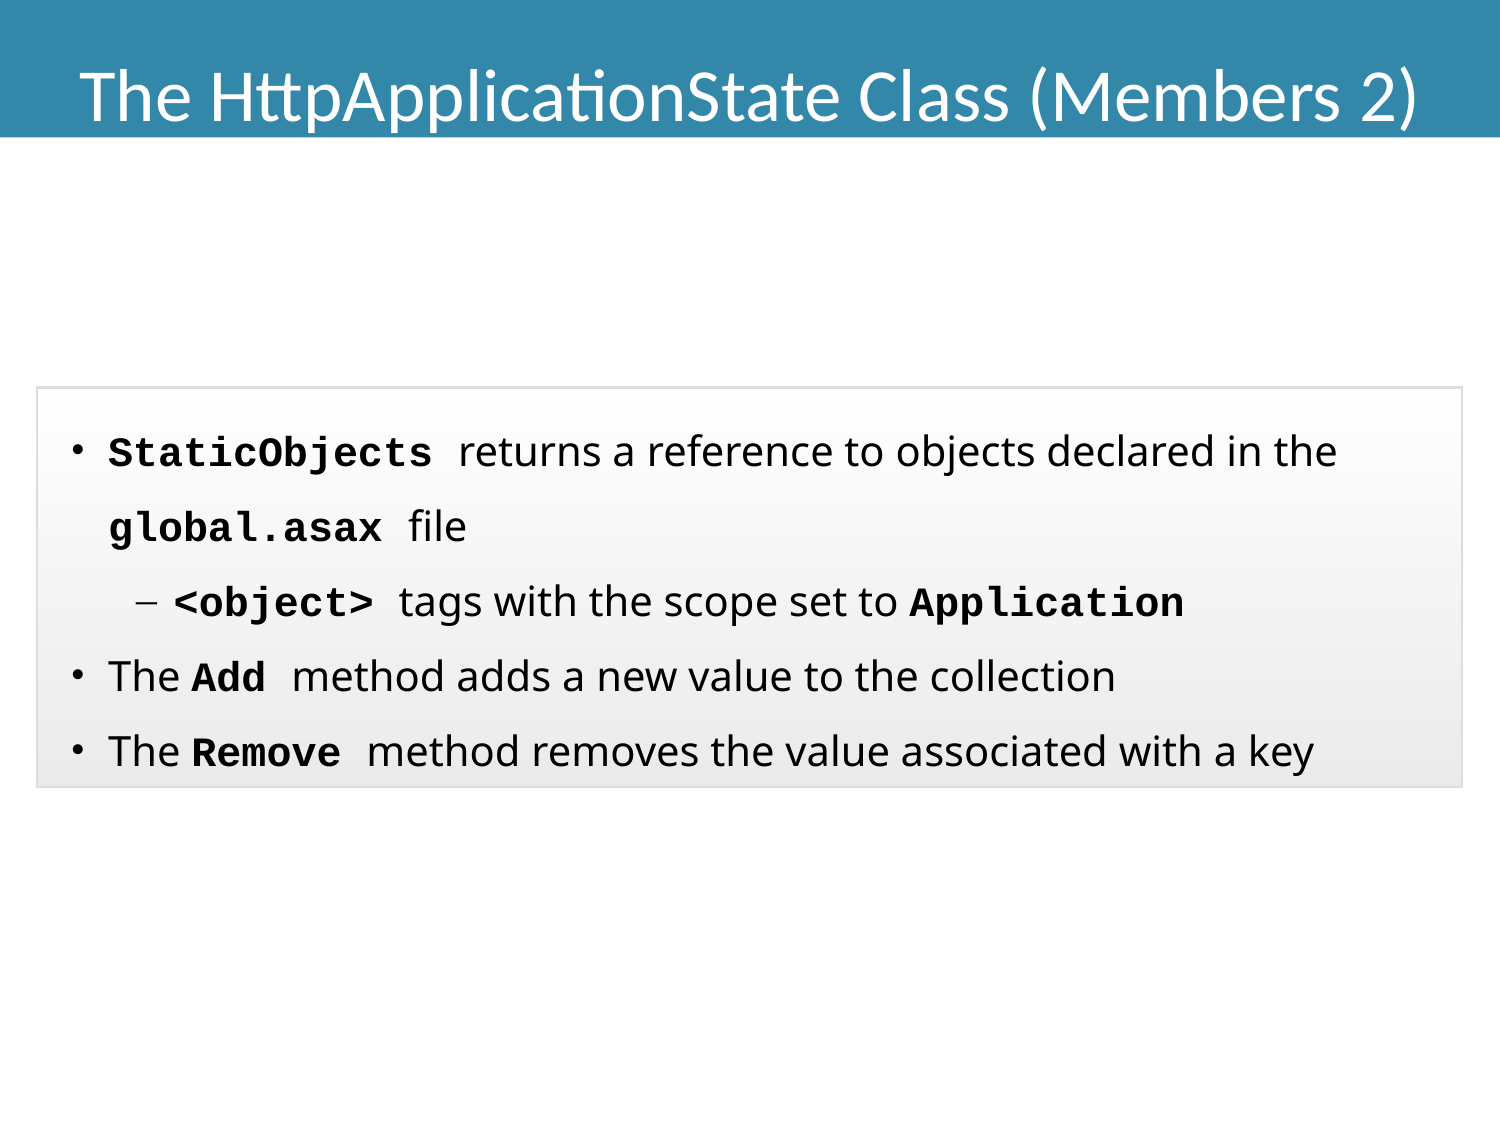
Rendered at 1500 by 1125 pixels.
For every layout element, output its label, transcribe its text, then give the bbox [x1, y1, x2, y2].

text_box StaticObjects returns a reference to objects declared in the global.asax file <object> tags with the scope set to Application The Add method adds a new value to the collection The Remove method removes the value associated with a key [37, 387, 1463, 788]
text_box The HttpApplicationState Class (Members 2) [0, 0, 1500, 138]
